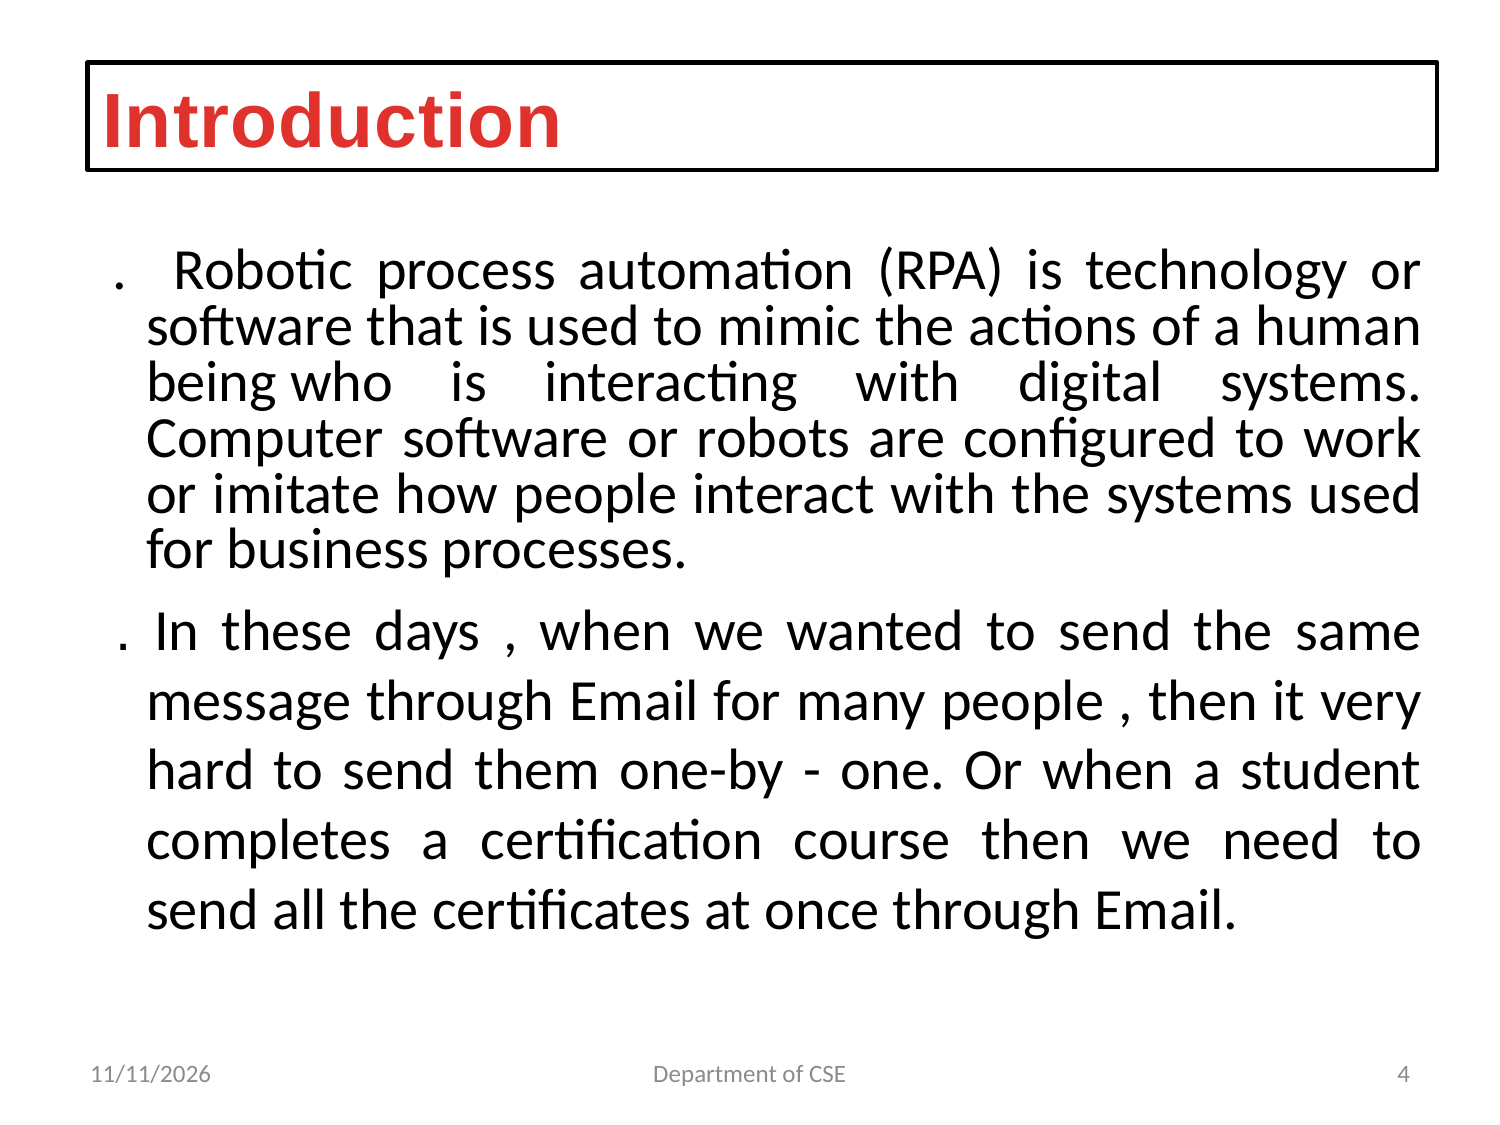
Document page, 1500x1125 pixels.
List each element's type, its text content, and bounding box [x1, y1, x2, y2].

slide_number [75, 1042, 425, 1103]
text_box . Robotic process automation (RPA) is technology or software that is used to mimic the actions of a human being who is interacting with digital systems. Computer software or robots are configured to work or imitate how people interact with the systems used for business processes. . In these days , when we wanted to send the same message through Email for many people , then it very hard to send them one-by - one. Or when a student completes a certification course then we need to send all the certificates at once through Email. [74, 237, 1438, 1025]
footer Department of CSE [512, 1042, 988, 1103]
slide_number 4 [1074, 1042, 1425, 1103]
text_box Introduction [85, 60, 1439, 172]
